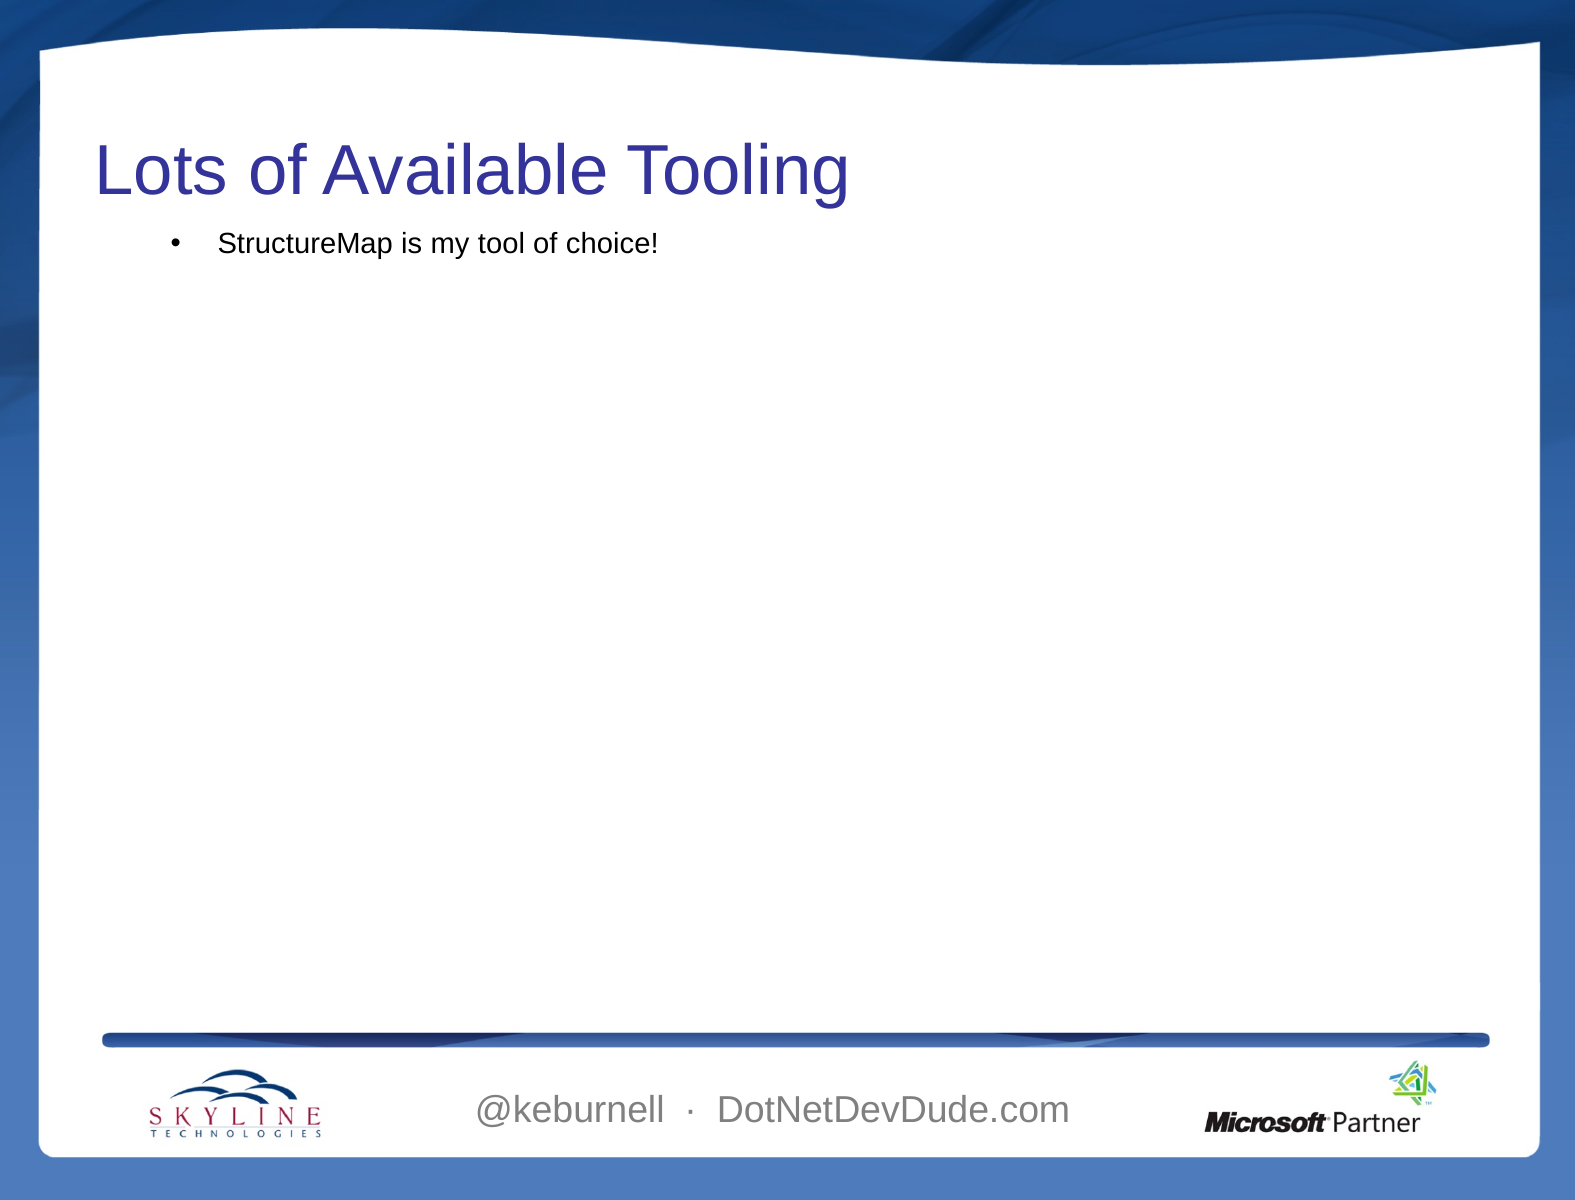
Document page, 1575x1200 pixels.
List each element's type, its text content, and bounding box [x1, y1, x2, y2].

text_box @keburnell ∙ DotNetDevDude.com [399, 1077, 1146, 1138]
text_box StructureMap is my tool of choice! [80, 217, 1465, 267]
title Lots of Available Tooling [78, 97, 1517, 236]
picture [0, 0, 1575, 1200]
